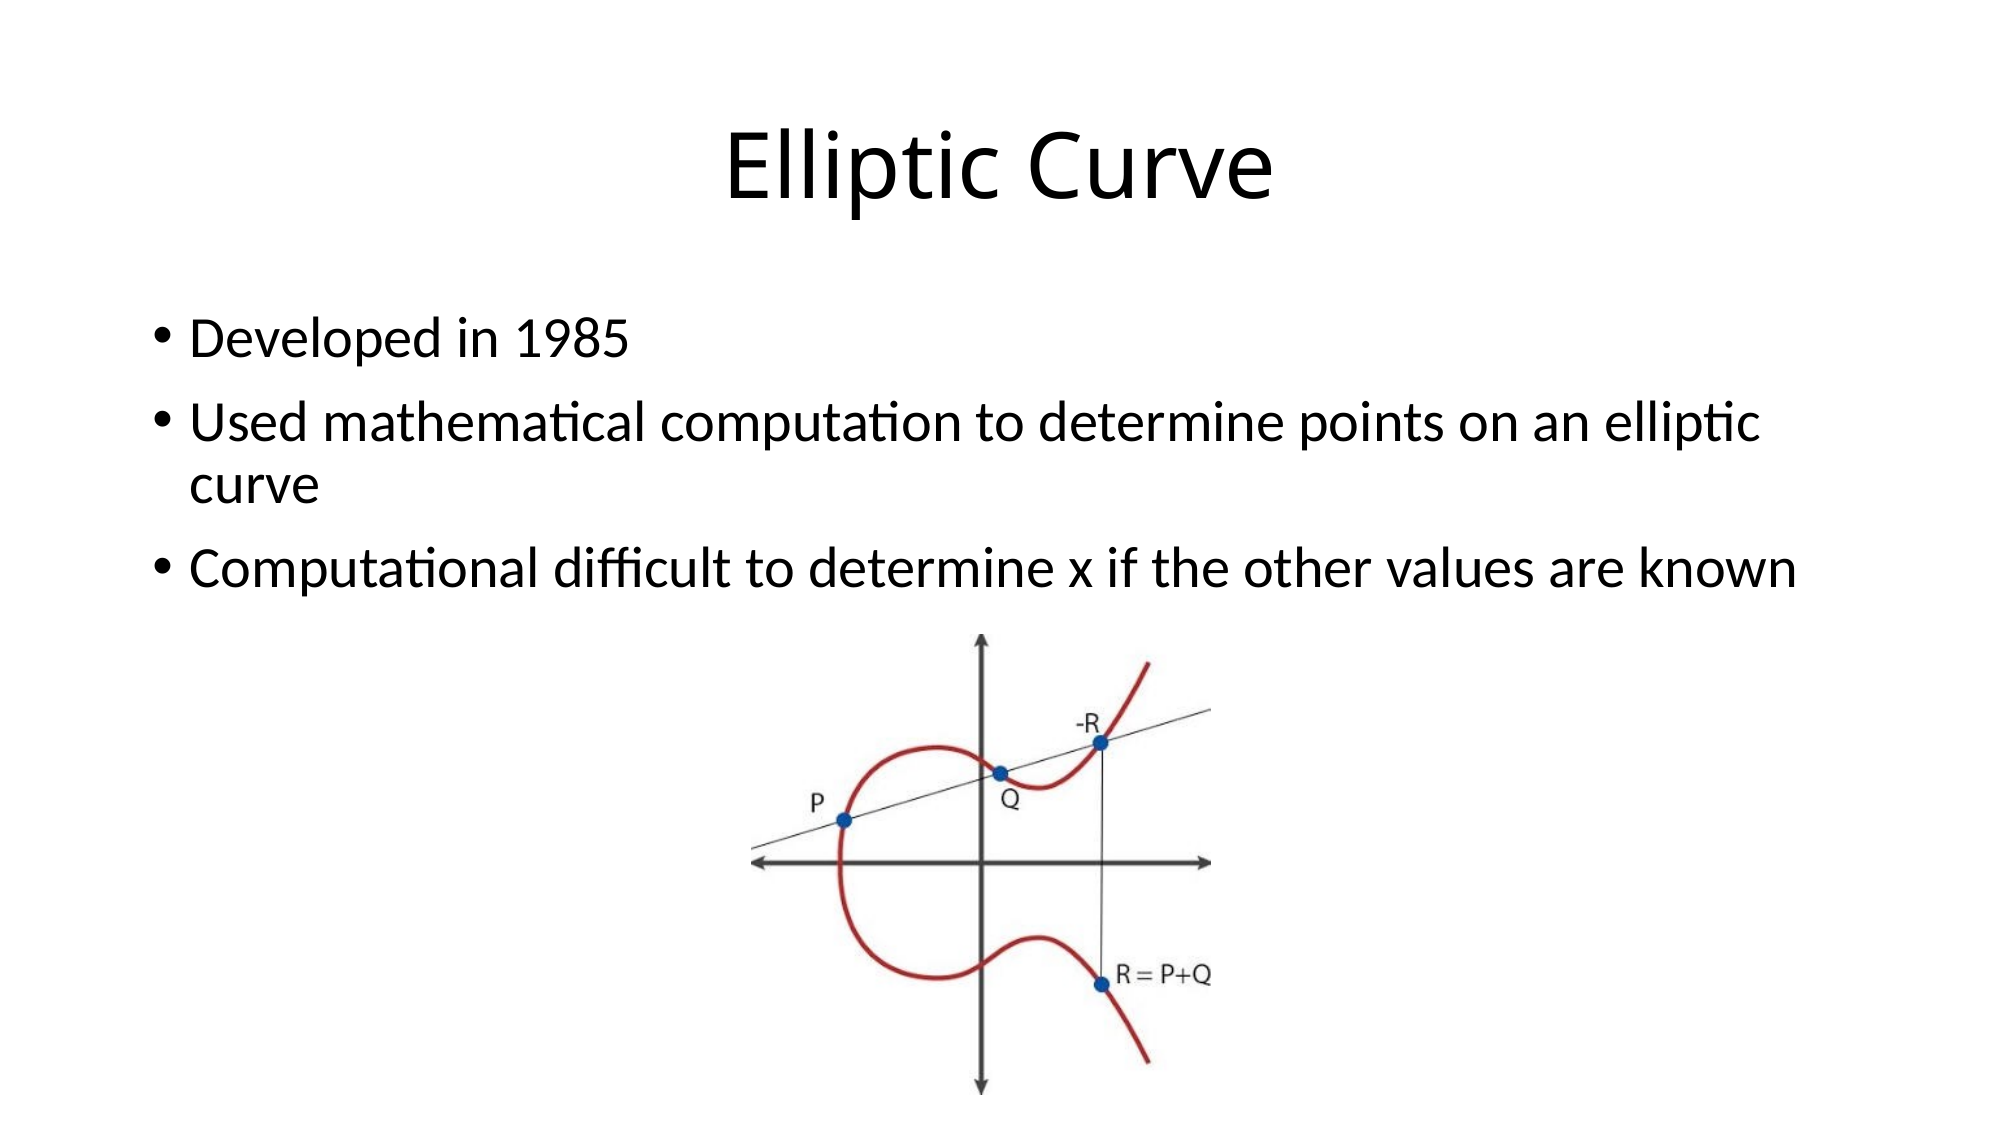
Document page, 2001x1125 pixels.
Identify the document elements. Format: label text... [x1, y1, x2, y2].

title Elliptic Curve [137, 59, 1863, 278]
picture [751, 634, 1211, 1095]
list Developed in 1985 Used mathematical computation to determine points on an elliptic curve Computational difficult to determine x if the other values are known [137, 299, 1863, 1014]
